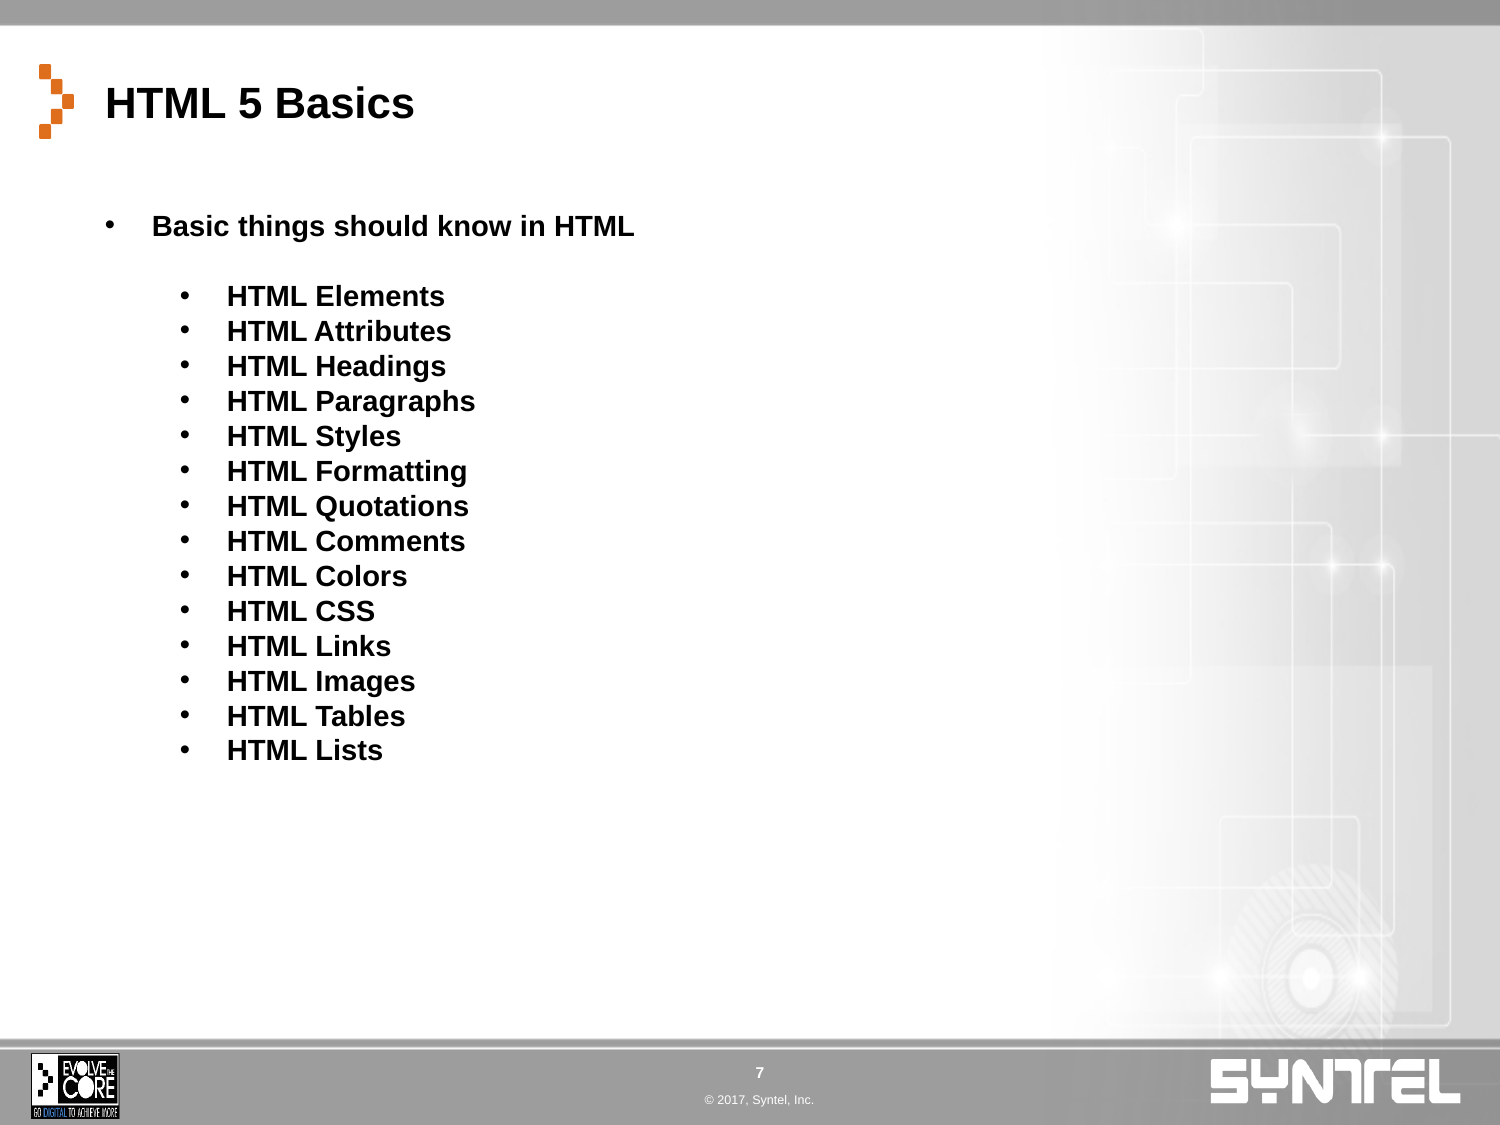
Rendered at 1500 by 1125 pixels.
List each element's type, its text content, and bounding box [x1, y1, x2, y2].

text_box Basic things should know in HTML HTML Elements HTML Attributes HTML Headings HTML Paragraphs HTML Styles HTML Formatting HTML Quotations HTML Comments HTML Colors HTML CSS HTML Links HTML Images HTML Tables HTML Lists [90, 199, 1450, 844]
title HTML 5 Basics [90, 43, 1462, 160]
picture [0, 0, 1500, 1125]
